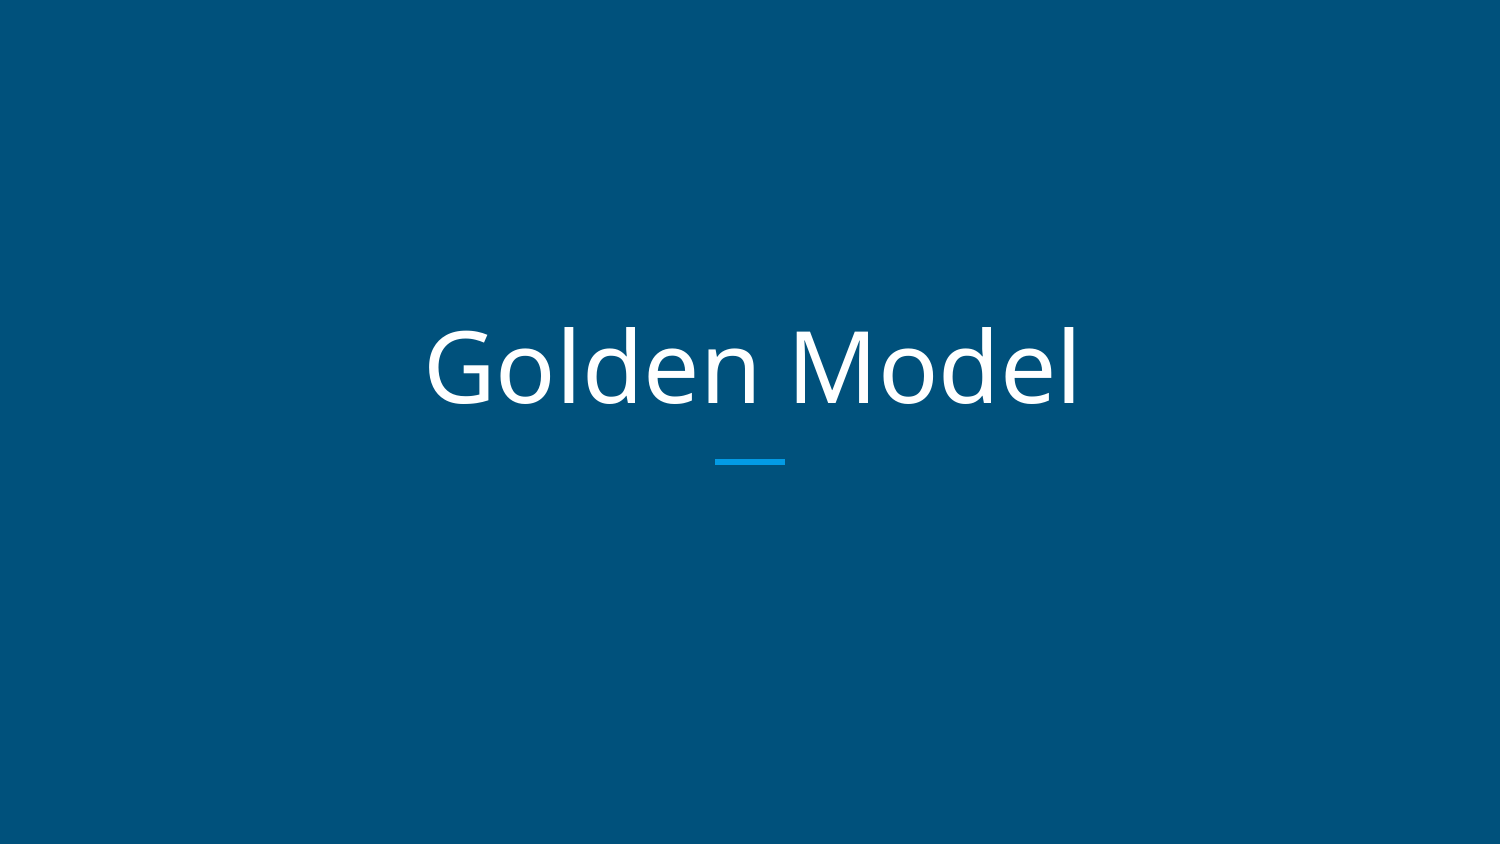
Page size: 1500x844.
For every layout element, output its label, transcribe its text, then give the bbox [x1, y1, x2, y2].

title Golden Model [78, 289, 1428, 439]
